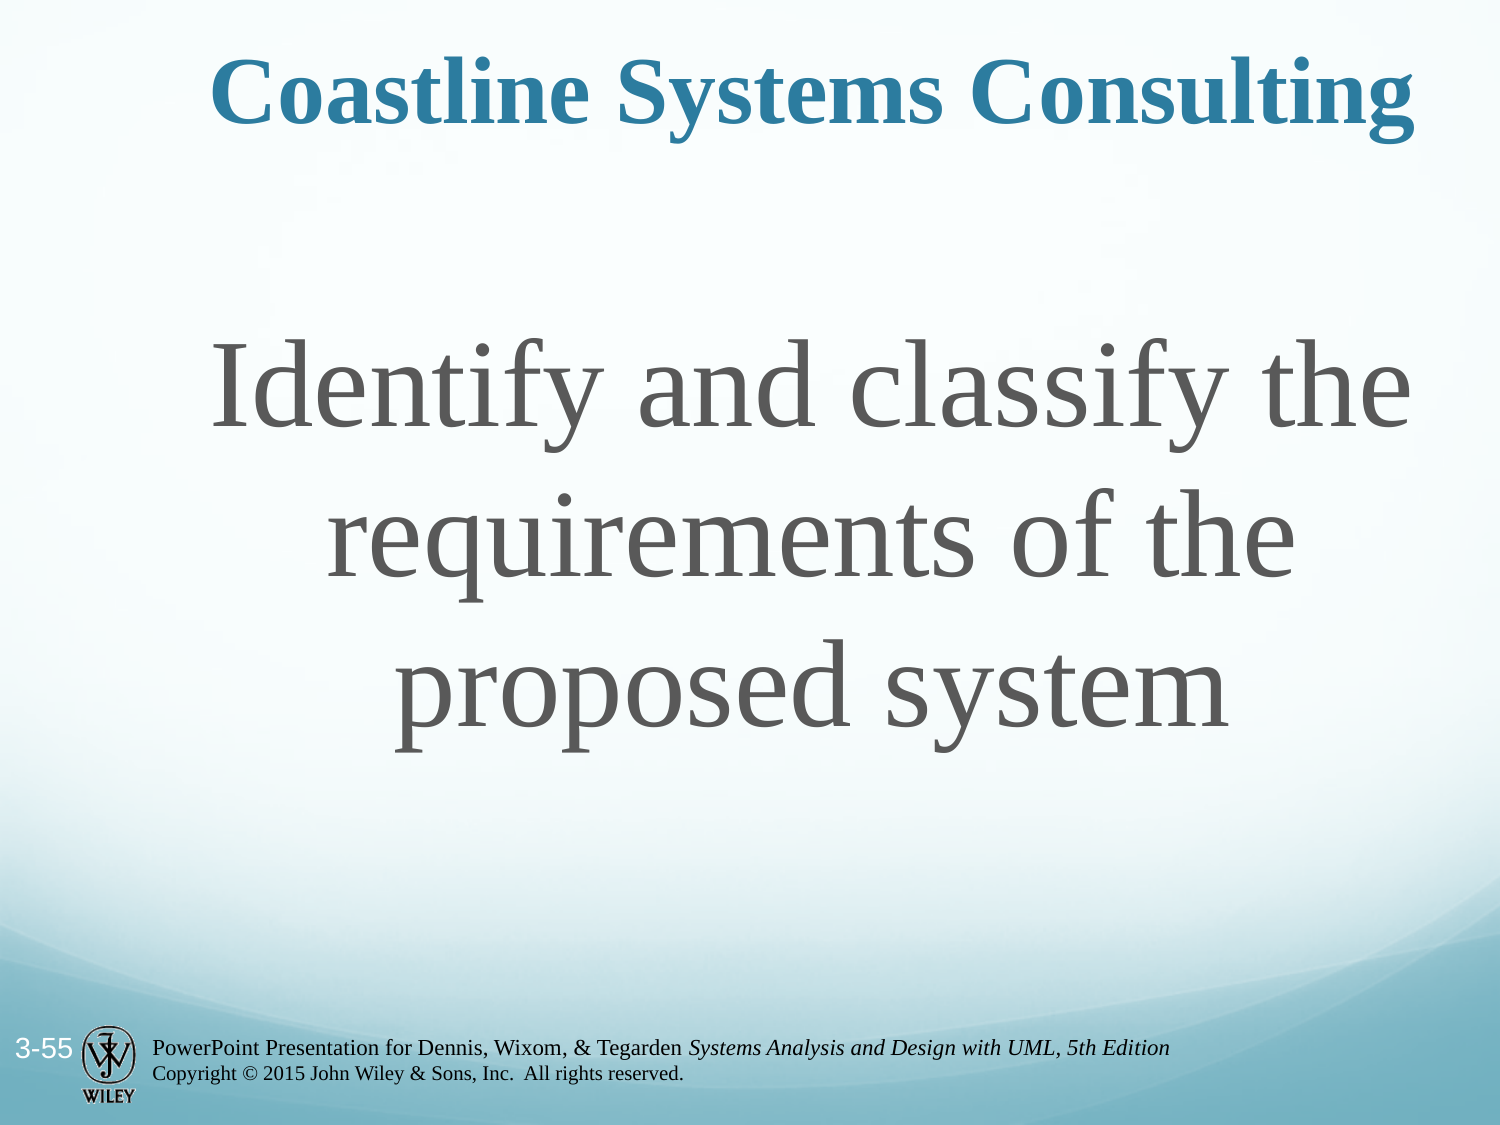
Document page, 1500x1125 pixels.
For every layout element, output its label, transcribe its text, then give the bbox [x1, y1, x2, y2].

picture [78, 1100, 138, 1105]
title Coastline Systems Consulting [149, 24, 1476, 151]
list Identify and classify the requirements of the proposed system [149, 187, 1476, 1038]
slide_number 3-55 [0, 1021, 150, 1100]
